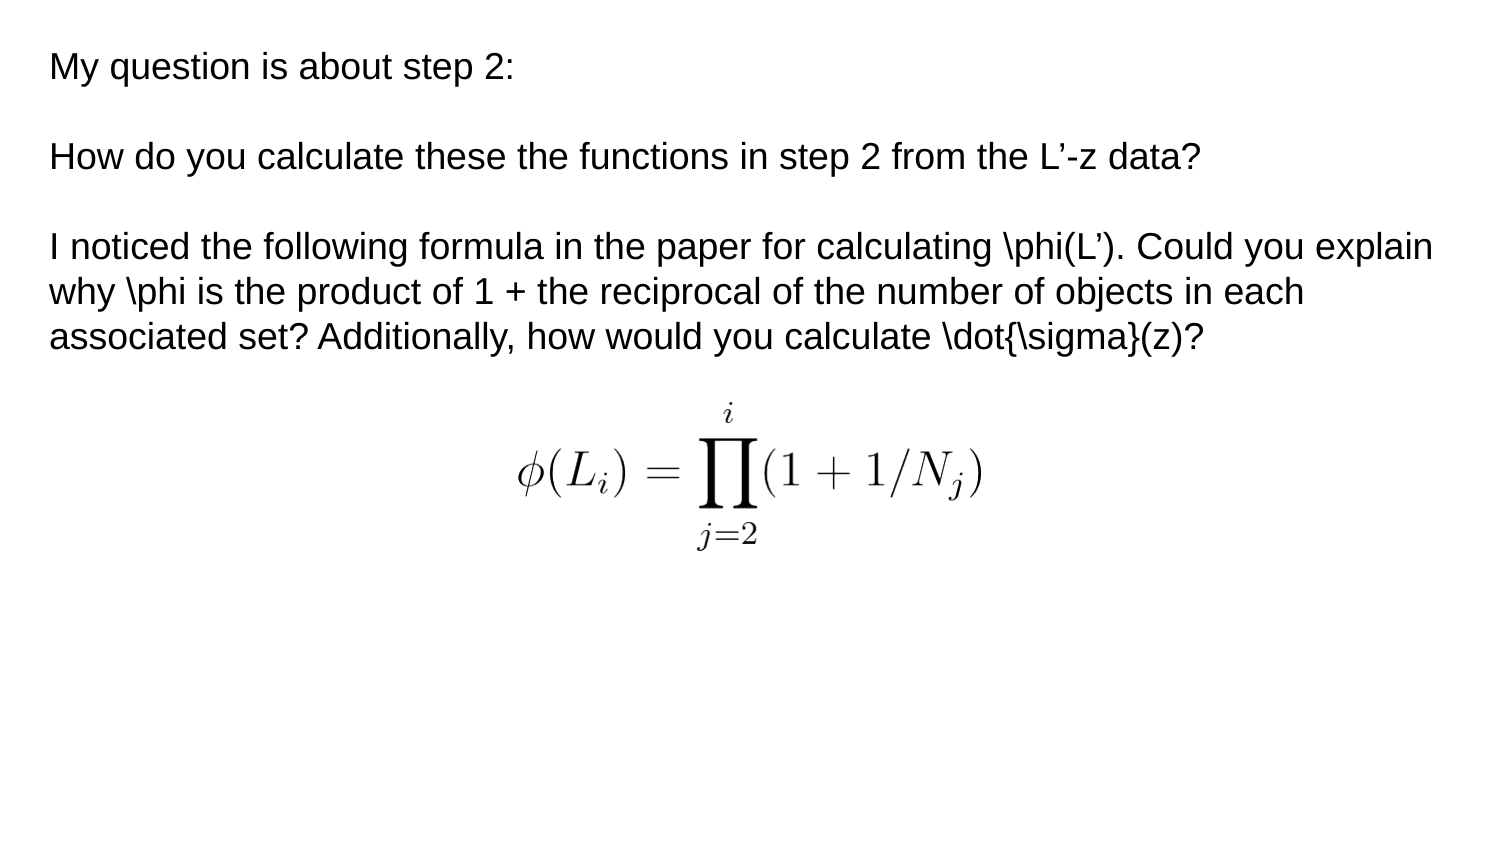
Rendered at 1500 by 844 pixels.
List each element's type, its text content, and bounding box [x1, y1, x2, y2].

text_box My question is about step 2: How do you calculate these the functions in step 2 from the L’-z data? I noticed the following formula in the paper for calculating \phi(L’). Could you explain why \phi is the product of 1 + the reciprocal of the number of objects in each associated set? Additionally, how would you calculate \dot{\sigma}(z)? [34, 26, 1473, 772]
picture [517, 401, 982, 552]
